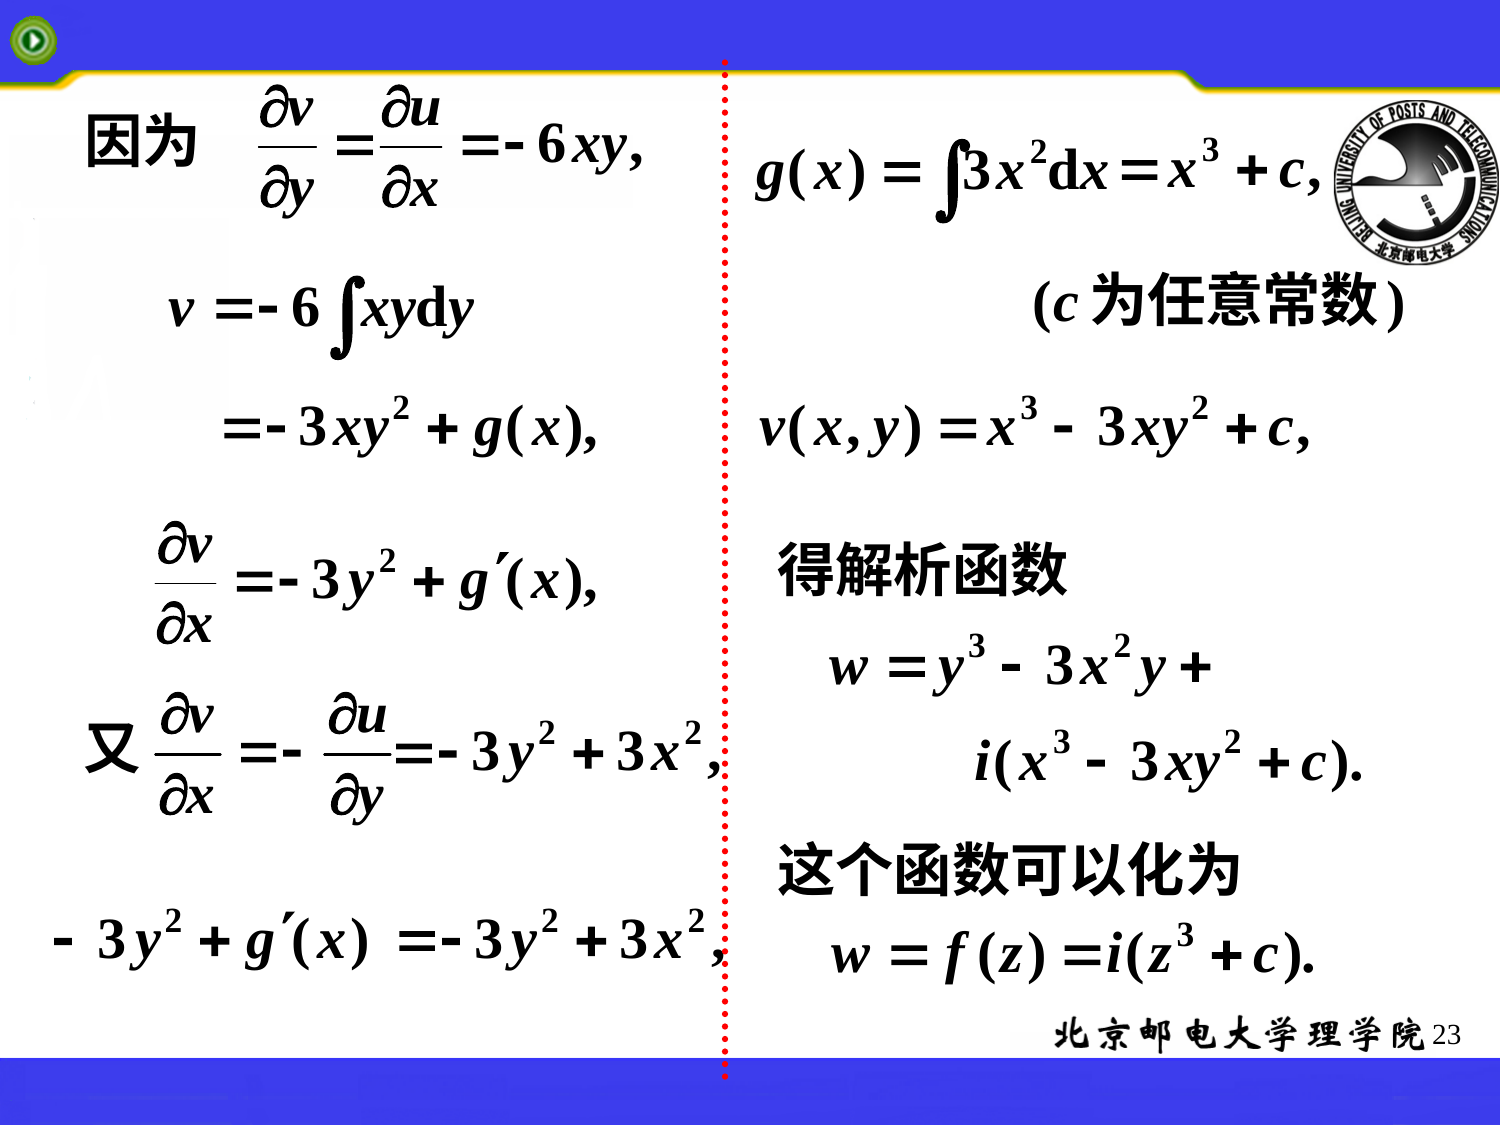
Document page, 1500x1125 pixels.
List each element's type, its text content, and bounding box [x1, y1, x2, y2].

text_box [826, 913, 1319, 992]
slide_number 23 [1164, 1007, 1477, 1083]
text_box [1113, 128, 1324, 203]
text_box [824, 624, 1367, 799]
text_box 这个函数可以化为 [762, 825, 1363, 911]
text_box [749, 124, 1115, 223]
text_box 得解析函数 [762, 525, 1300, 611]
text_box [387, 712, 726, 790]
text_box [390, 899, 729, 978]
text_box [74, 673, 401, 837]
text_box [87, 74, 646, 226]
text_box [756, 387, 1314, 465]
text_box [1031, 268, 1409, 341]
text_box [49, 899, 374, 978]
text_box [215, 387, 602, 465]
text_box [150, 511, 602, 650]
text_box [166, 261, 480, 360]
picture [0, 0, 1500, 1125]
